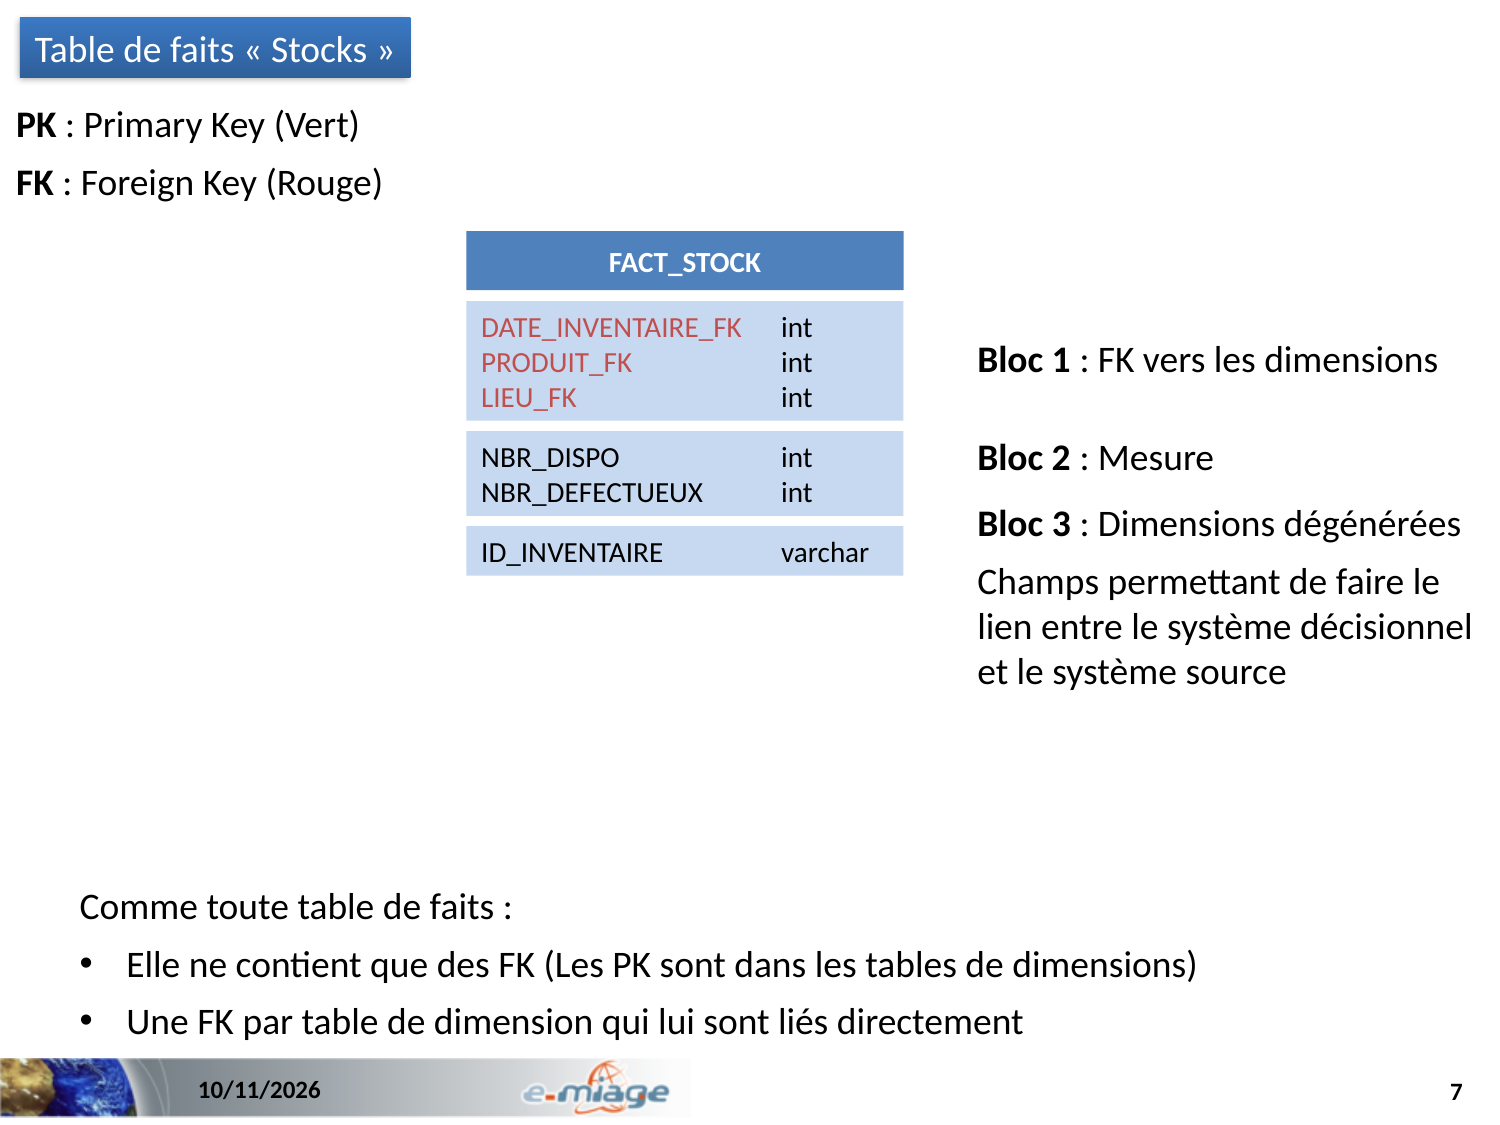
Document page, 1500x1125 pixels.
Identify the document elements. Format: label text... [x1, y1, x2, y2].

text_box Bloc 1 : FK vers les dimensions [962, 327, 1471, 387]
text_box Comme toute table de faits : Elle ne contient que des FK (Les PK sont dans les tables de dimensions) Une FK par table de dimension qui lui sont liés directement [64, 874, 1301, 1050]
text_box Bloc 2 : Mesure [962, 425, 1471, 486]
text_box NBR_DISPO int NBR_DEFECTUEUX int [466, 431, 904, 516]
text_box FACT_STOCK [464, 229, 906, 292]
text_box DATE_INVENTAIRE_FK int PRODUIT_FK int LIEU_FK int [466, 301, 904, 421]
text_box ID_INVENTAIRE varchar [466, 526, 904, 576]
picture [0, 1058, 691, 1118]
text_box PK : Primary Key (Vert) FK : Foreign Key (Rouge) [1, 92, 404, 211]
text_box Table de faits « Stocks » [19, 17, 411, 78]
text_box Bloc 3 : Dimensions dégénérées Champs permettant de faire le lien entre le système décisionnel et le système source [962, 491, 1489, 699]
